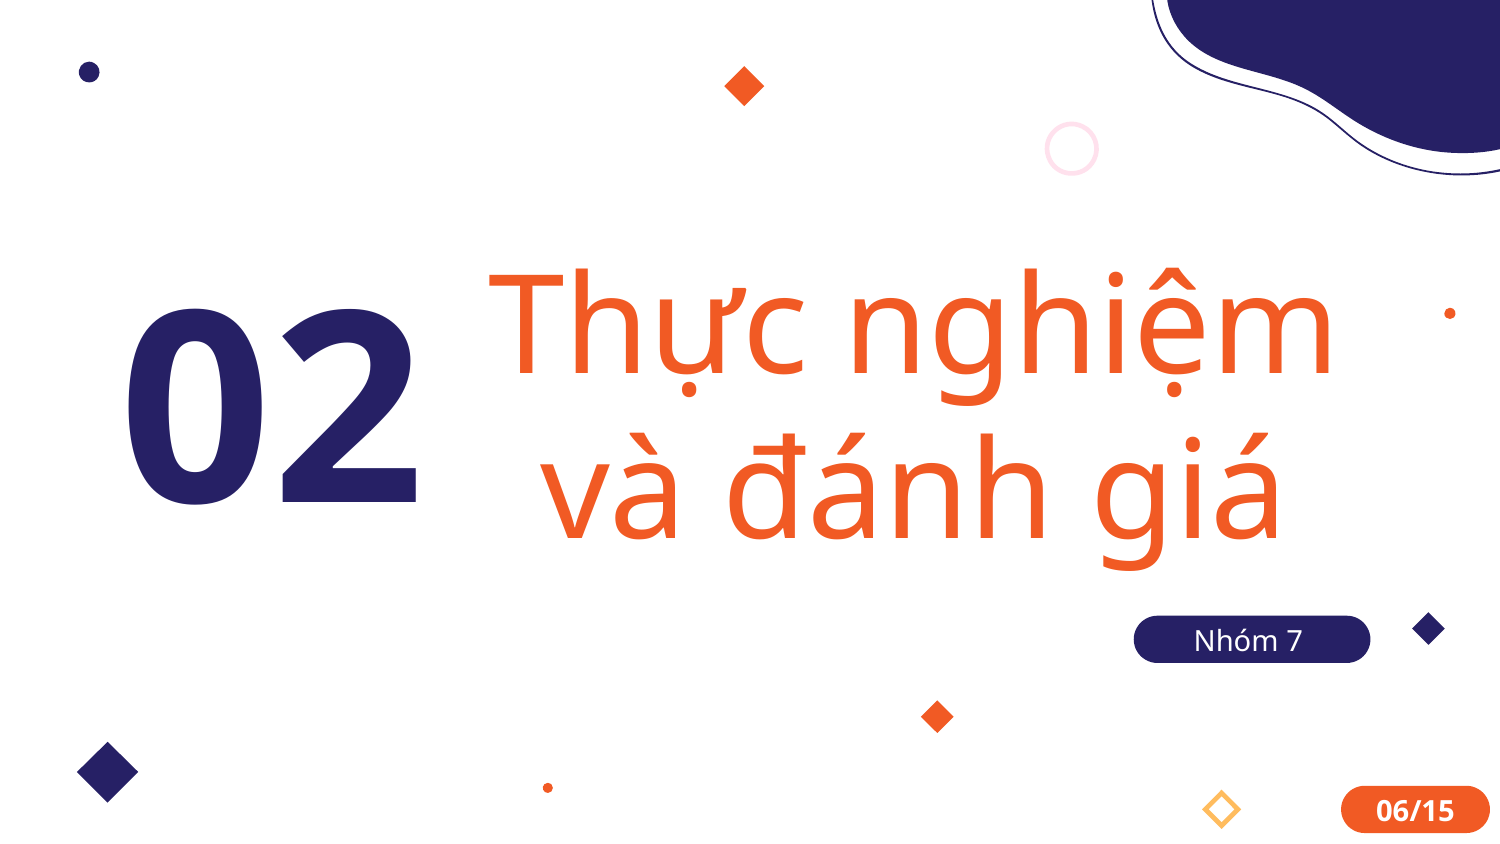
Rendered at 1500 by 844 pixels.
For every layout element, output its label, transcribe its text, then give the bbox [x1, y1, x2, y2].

title Thực nghiệm và đánh giá [447, 311, 1382, 656]
text_box 06/15 [1338, 783, 1493, 836]
title 02 [66, 259, 478, 533]
text_box Nhóm 7 [1131, 613, 1373, 666]
